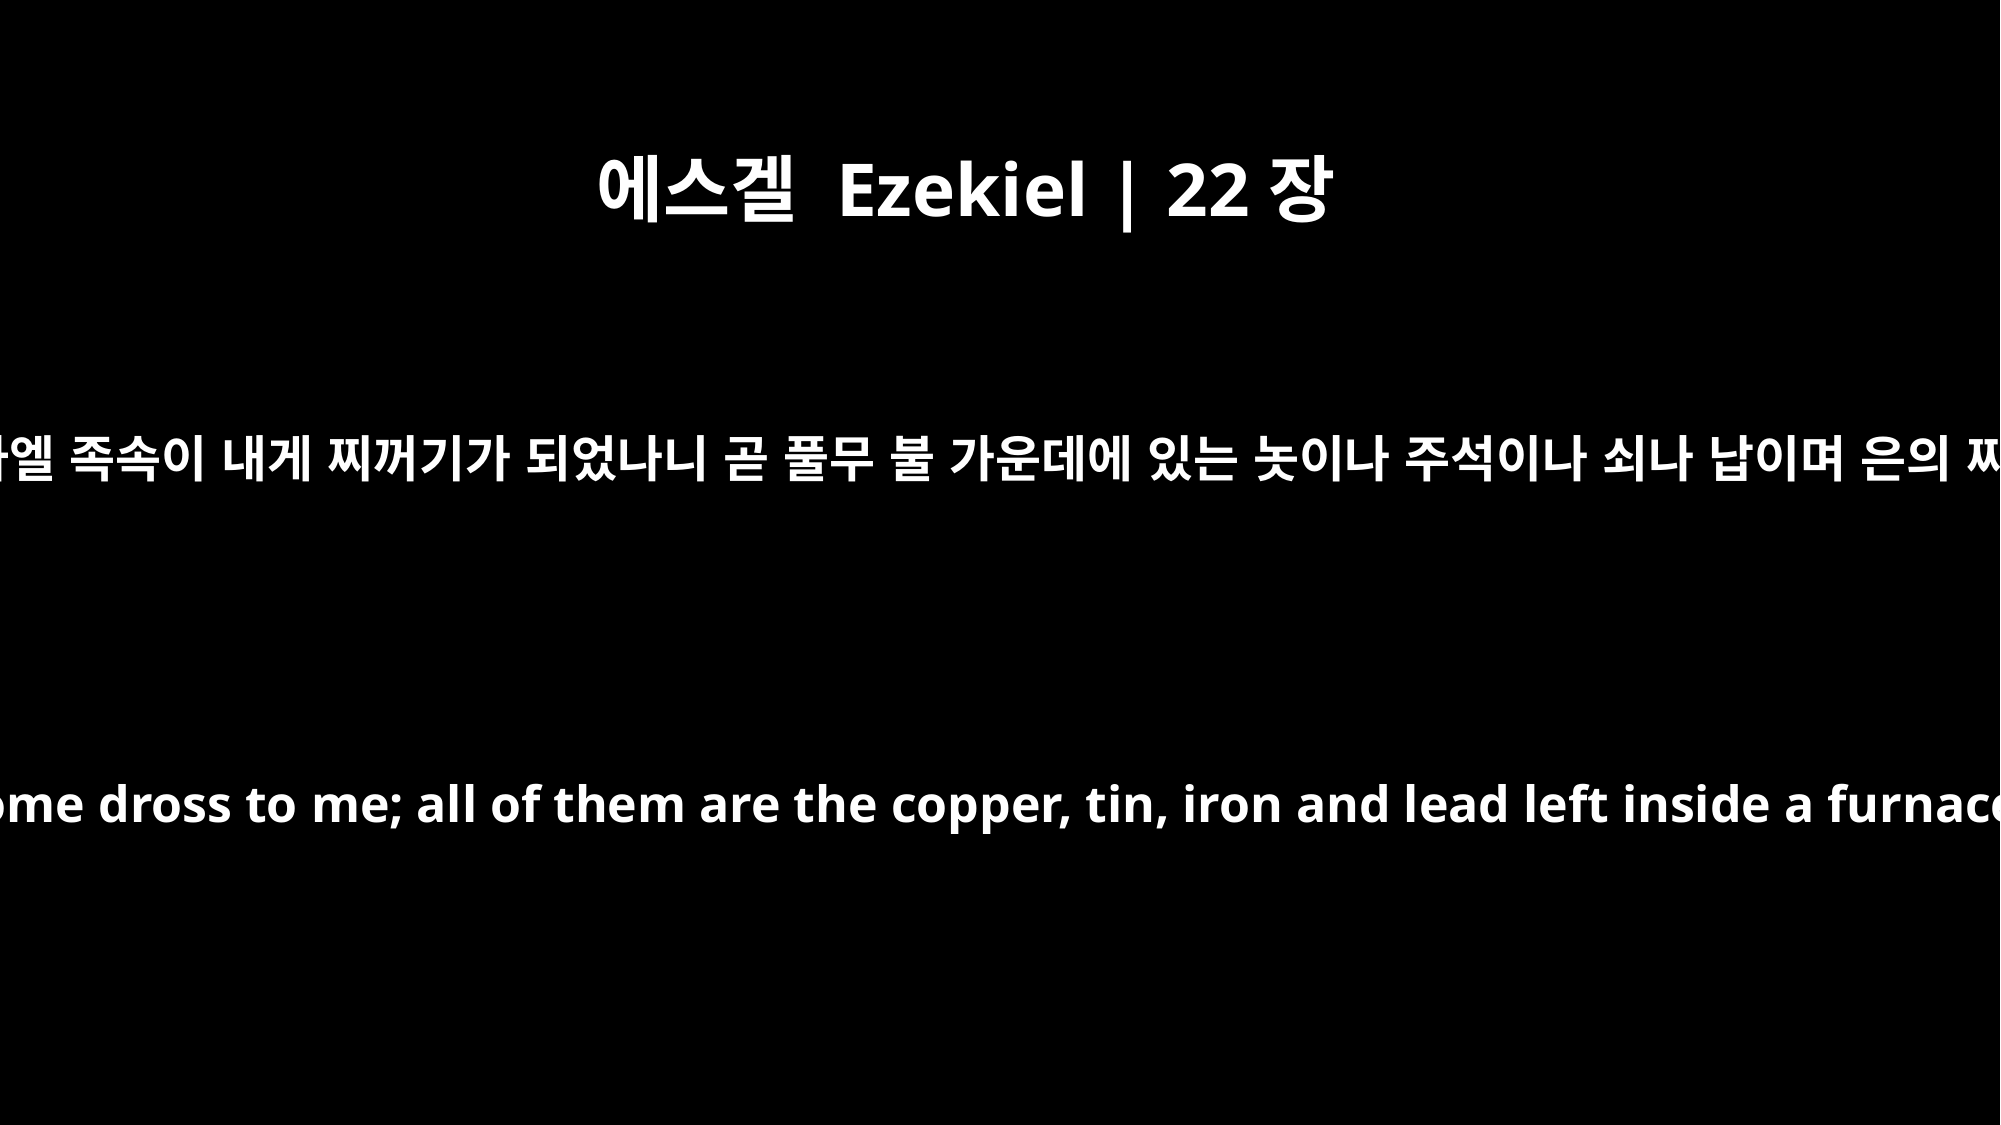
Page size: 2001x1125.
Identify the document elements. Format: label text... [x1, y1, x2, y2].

text_box "Son of man, the house of Israel has become dross to me; all of them are the copper, tin, iron and lead left inside a furnace. They are but the dross of silver. [0, 764, 2000, 840]
text_box 18 인자야 이스라엘 족속이 내게 찌꺼기가 되었나니 곧 풀무 불 가운데에 있는 놋이나 주석이나 쇠나 납이며 은의 찌꺼기로다 [0, 359, 2000, 495]
text_box 에스겔 Ezekiel | 22장 [581, 136, 1351, 239]
